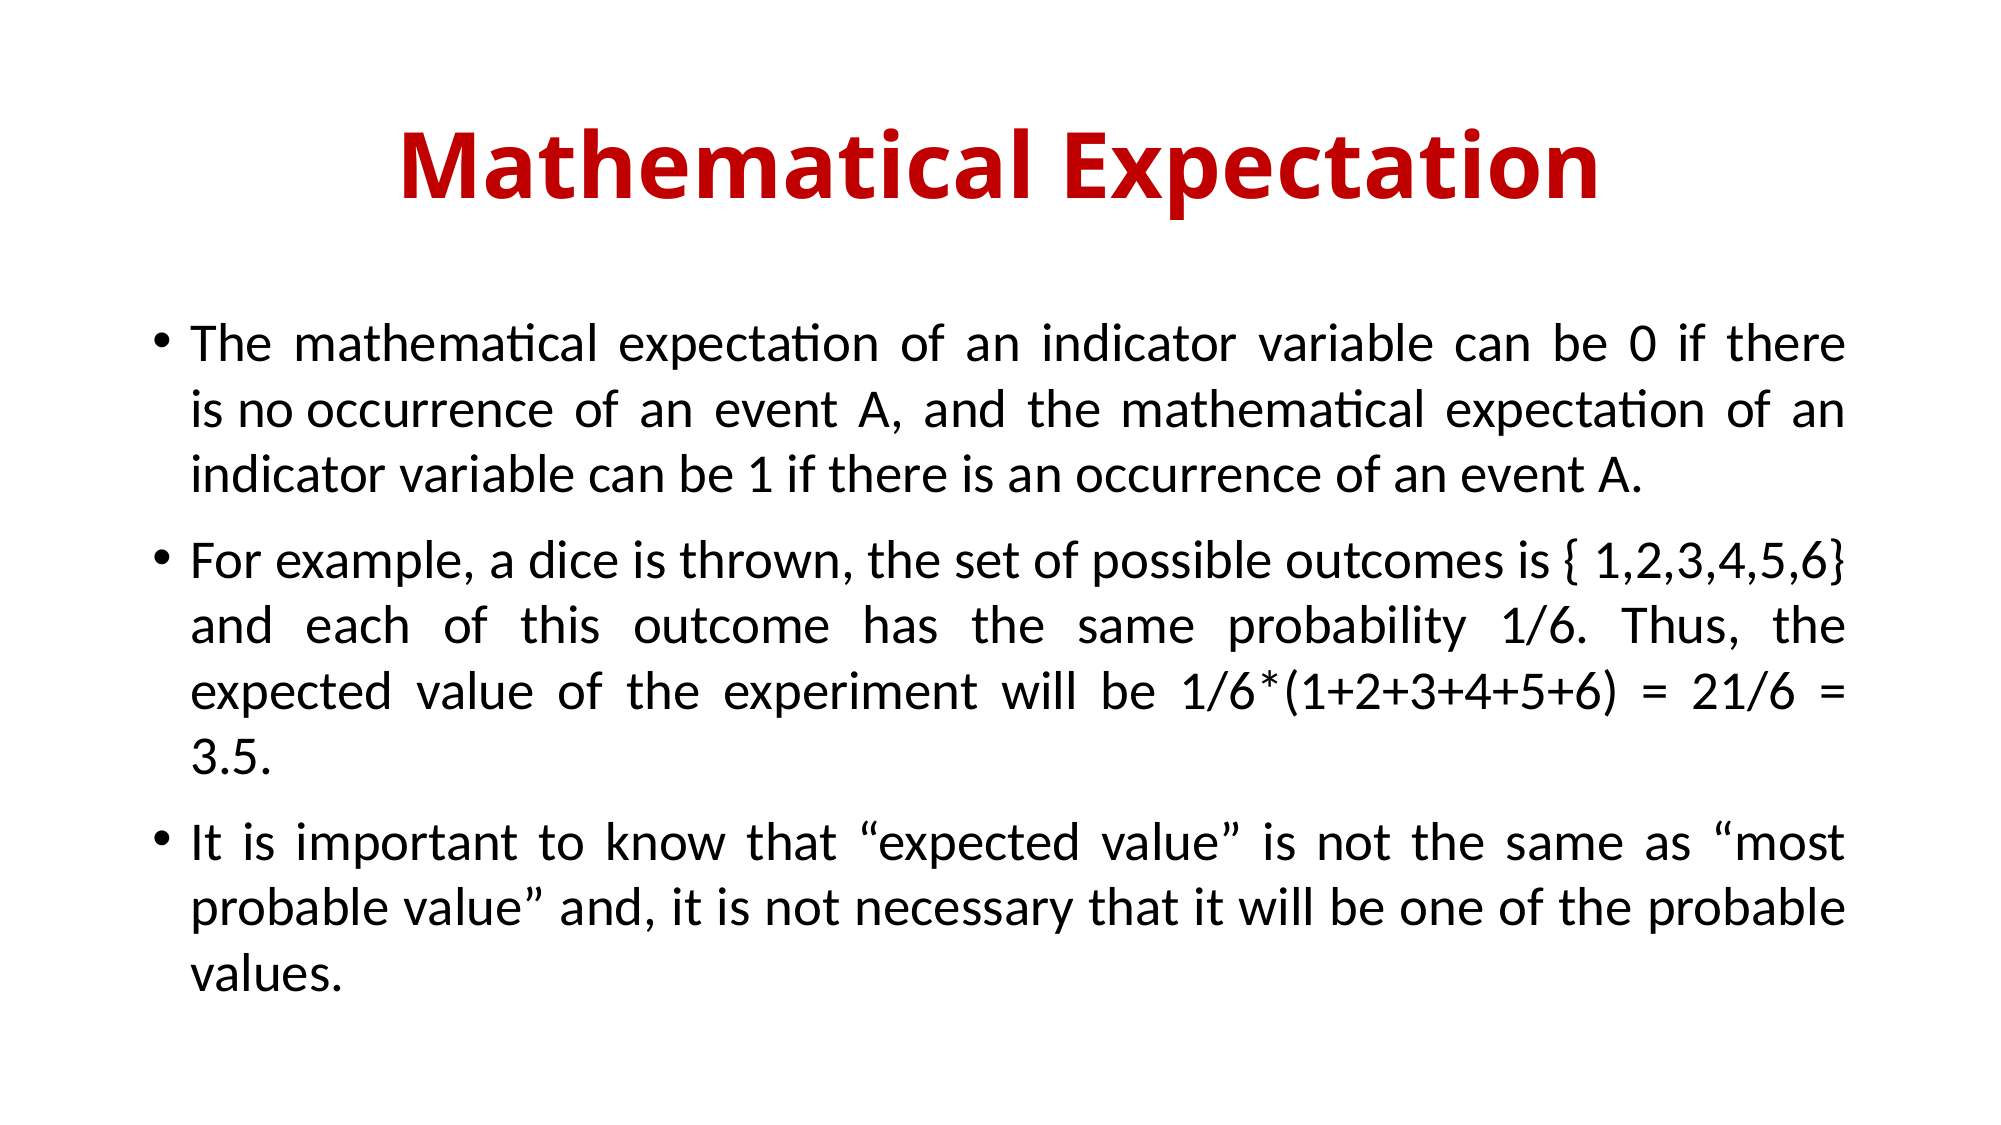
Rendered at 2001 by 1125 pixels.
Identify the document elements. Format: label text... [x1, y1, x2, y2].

list The mathematical expectation of an indicator variable can be 0 if there is no occurrence of an event A, and the mathematical expectation of an indicator variable can be 1 if there is an occurrence of an event A. For example, a dice is thrown, the set of possible outcomes is { 1,2,3,4,5,6} and each of this outcome has the same probability 1/6. Thus, the expected value of the experiment will be 1/6*(1+2+3+4+5+6) = 21/6 = 3.5. It is important to know that “expected value” is not the same as “most probable value” and, it is not necessary that it will be one of the probable values. [137, 299, 1863, 1014]
title Mathematical Expectation [137, 59, 1863, 278]
